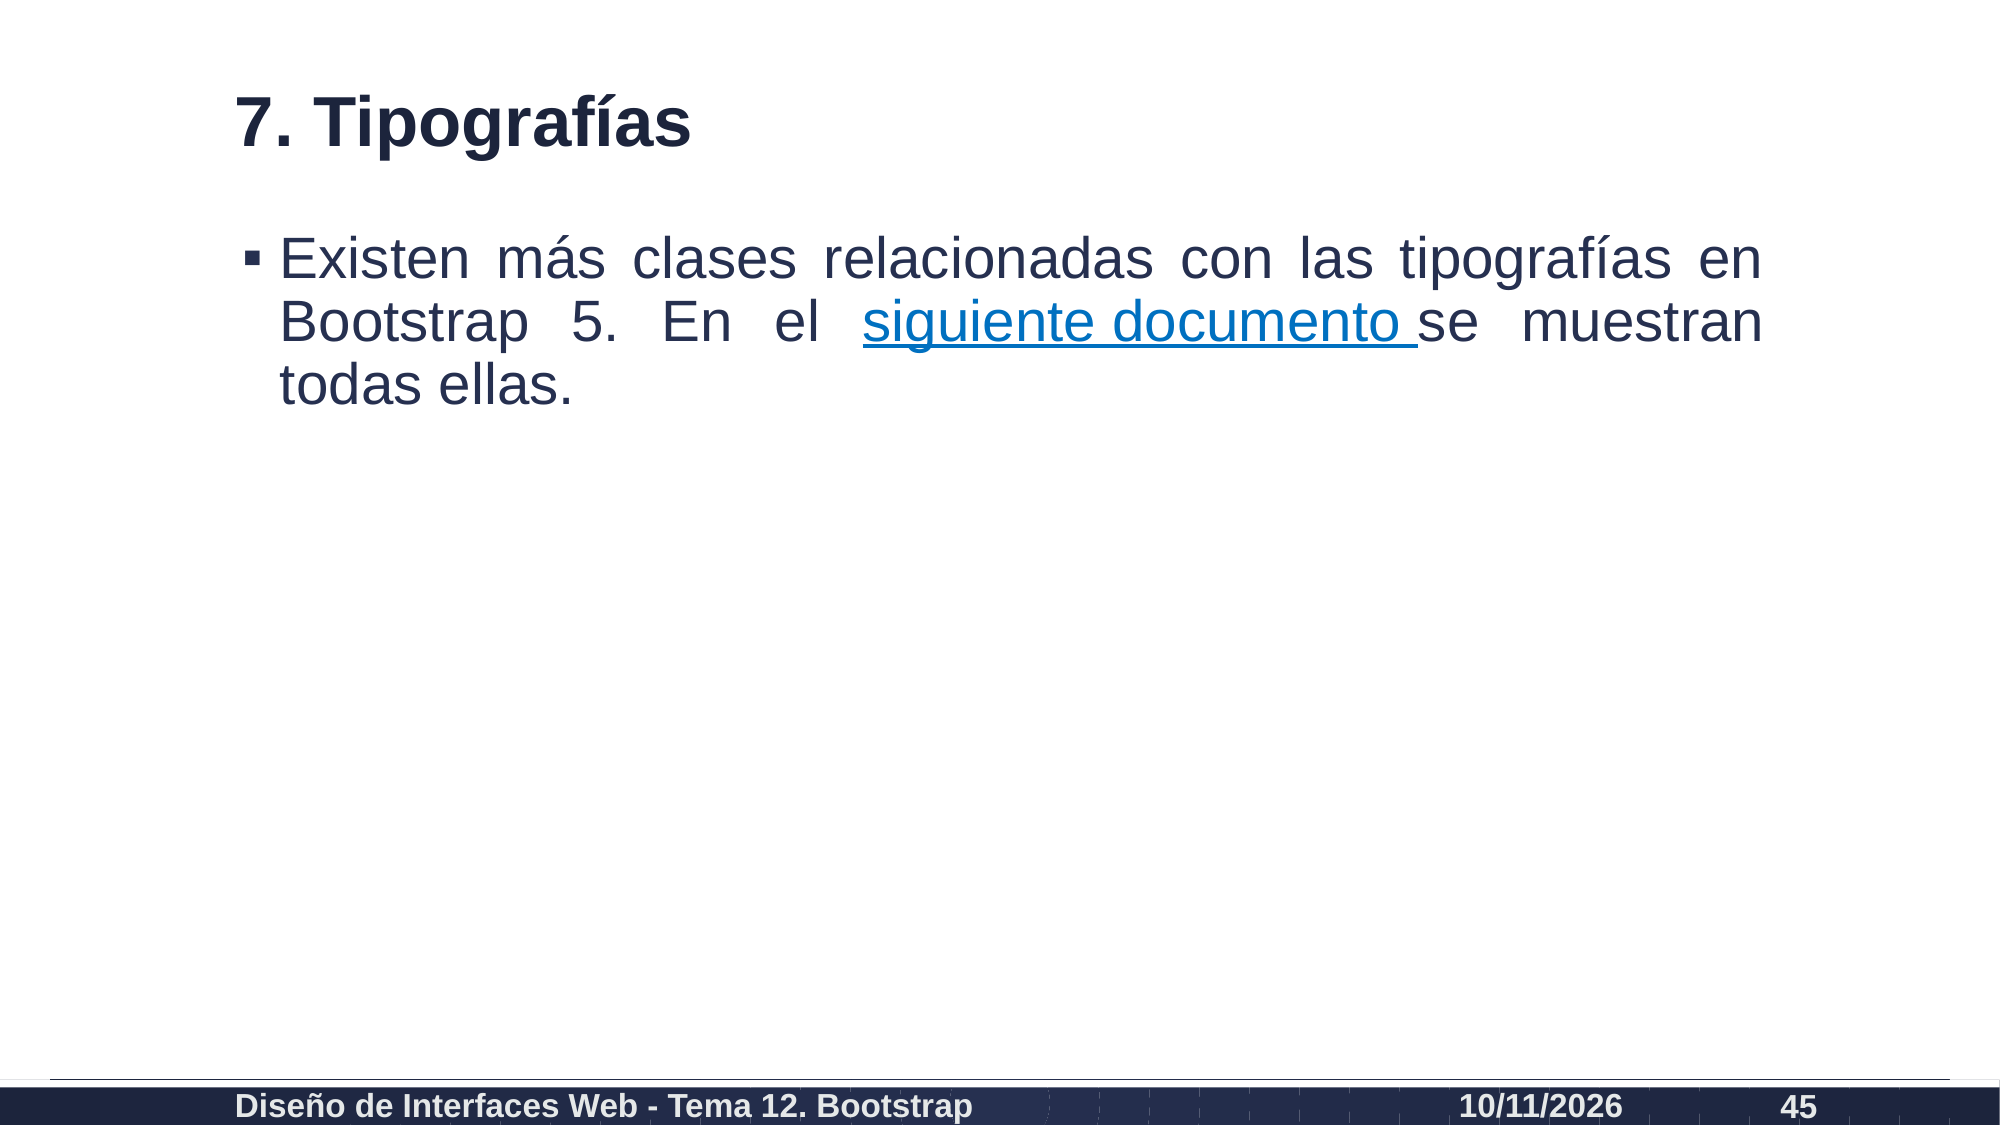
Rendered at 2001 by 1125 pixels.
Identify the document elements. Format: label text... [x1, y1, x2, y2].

footer Diseño de Interfaces Web - Tema 12. Bootstrap [219, 1085, 1395, 1124]
slide_number 45 [1674, 1085, 1833, 1125]
title 7. Tipografías [219, 76, 1780, 170]
list Existen más clases relacionadas con las tipografías en Bootstrap 5. En el siguiente documento se muestran todas ellas. [219, 220, 1780, 989]
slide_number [1420, 1085, 1639, 1124]
